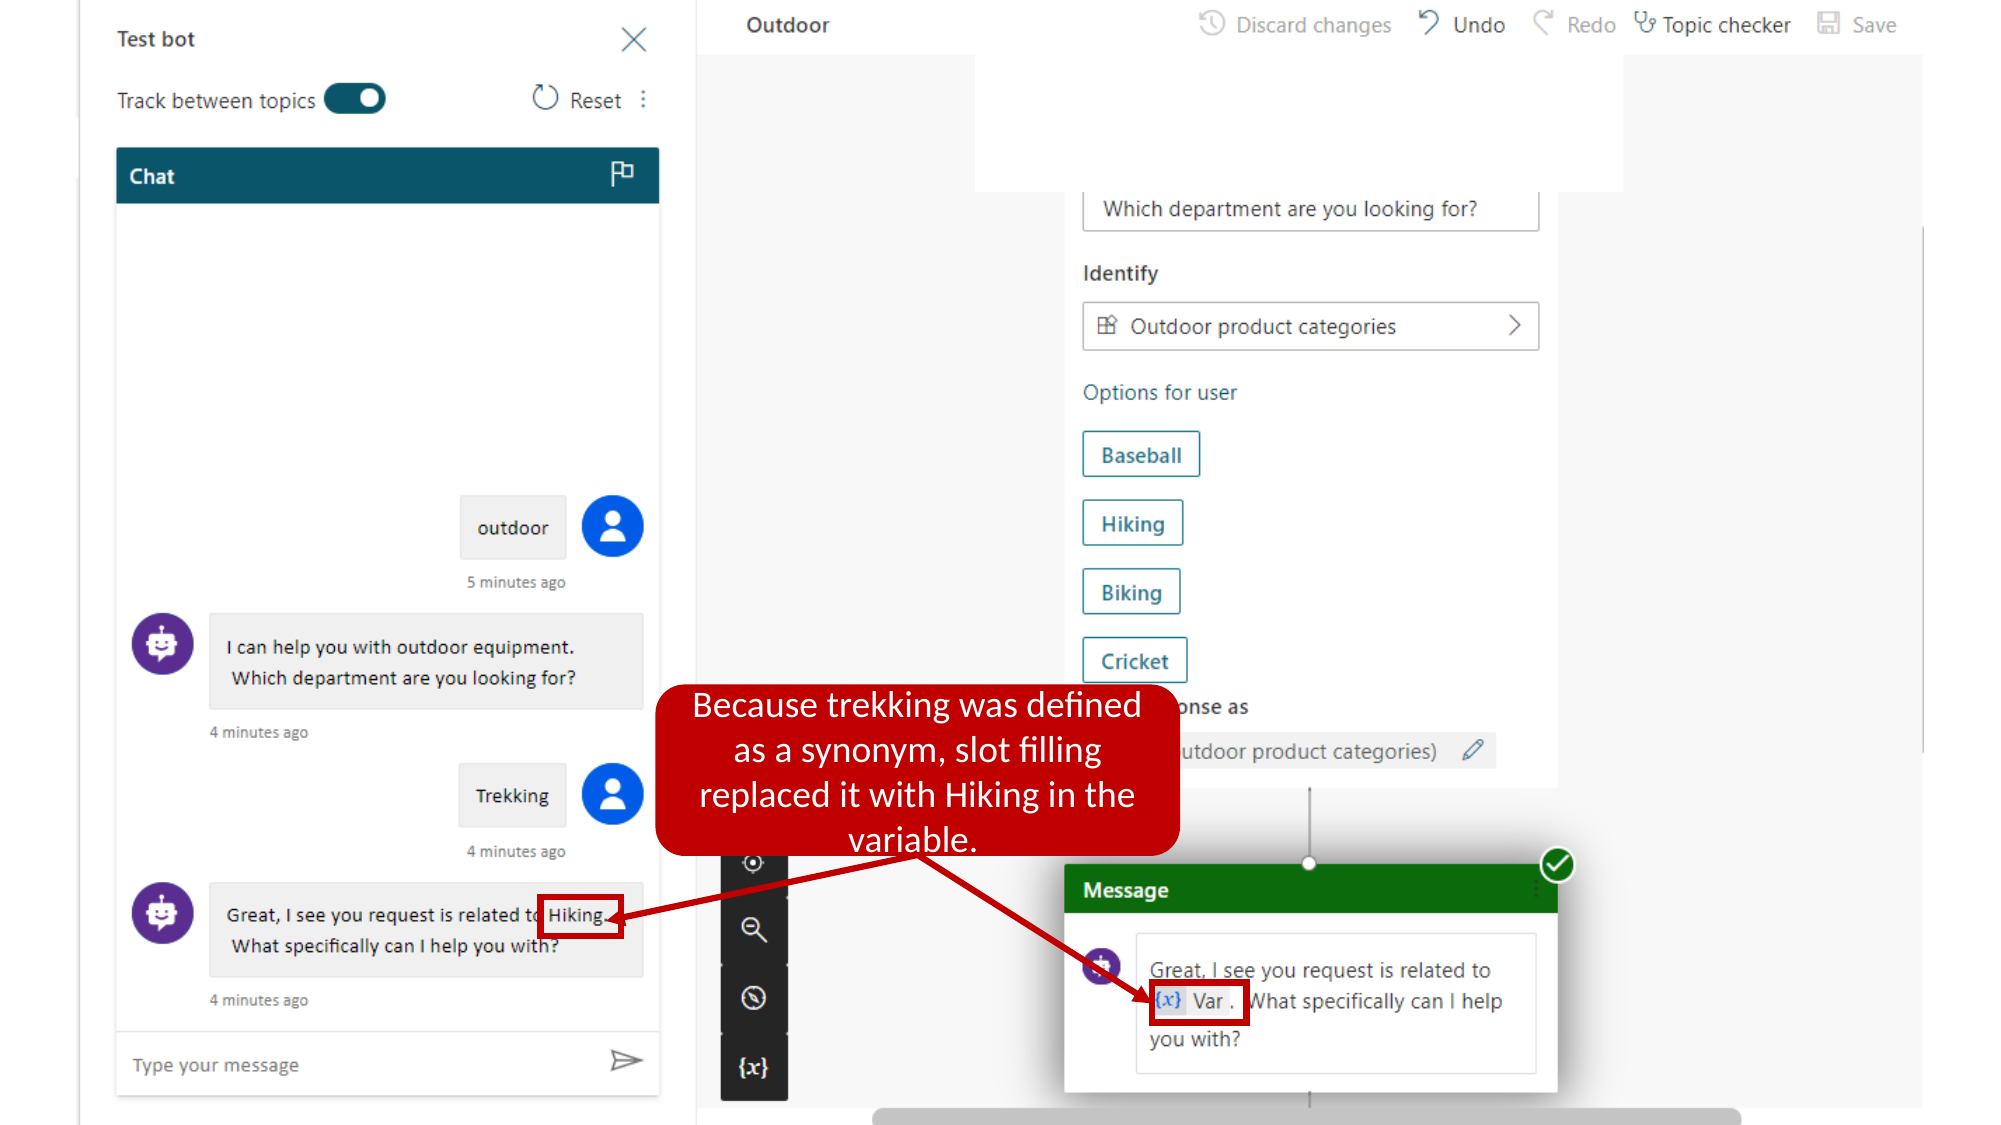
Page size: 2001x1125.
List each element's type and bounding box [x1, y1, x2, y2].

text_box [917, 854, 1153, 1004]
picture [76, 0, 1924, 1125]
text_box [605, 854, 917, 921]
